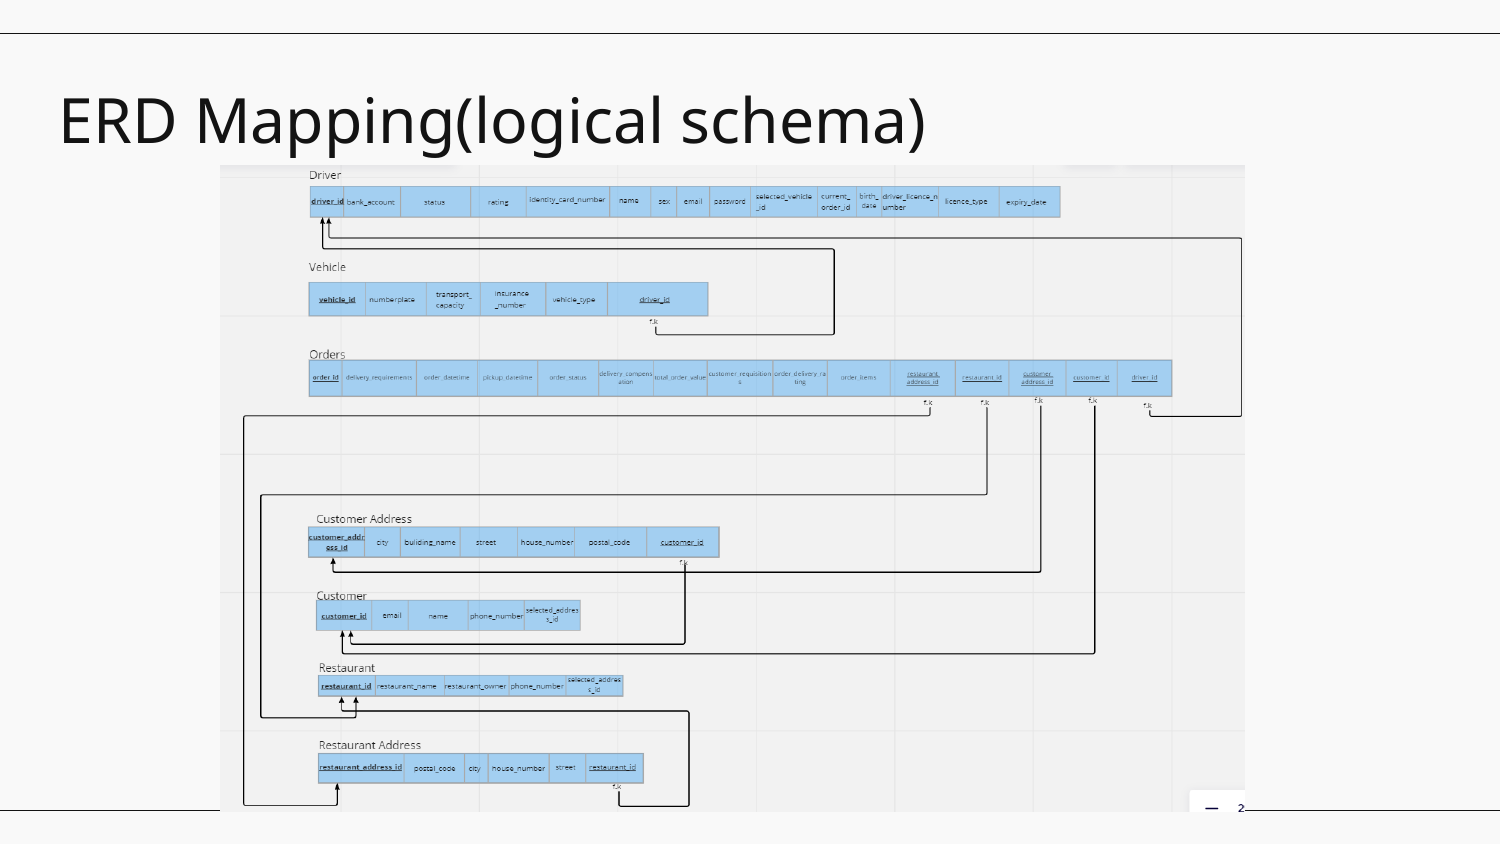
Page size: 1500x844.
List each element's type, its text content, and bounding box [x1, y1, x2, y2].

title ERD Mapping(logical schema) [43, 49, 1046, 188]
picture [220, 164, 1245, 812]
